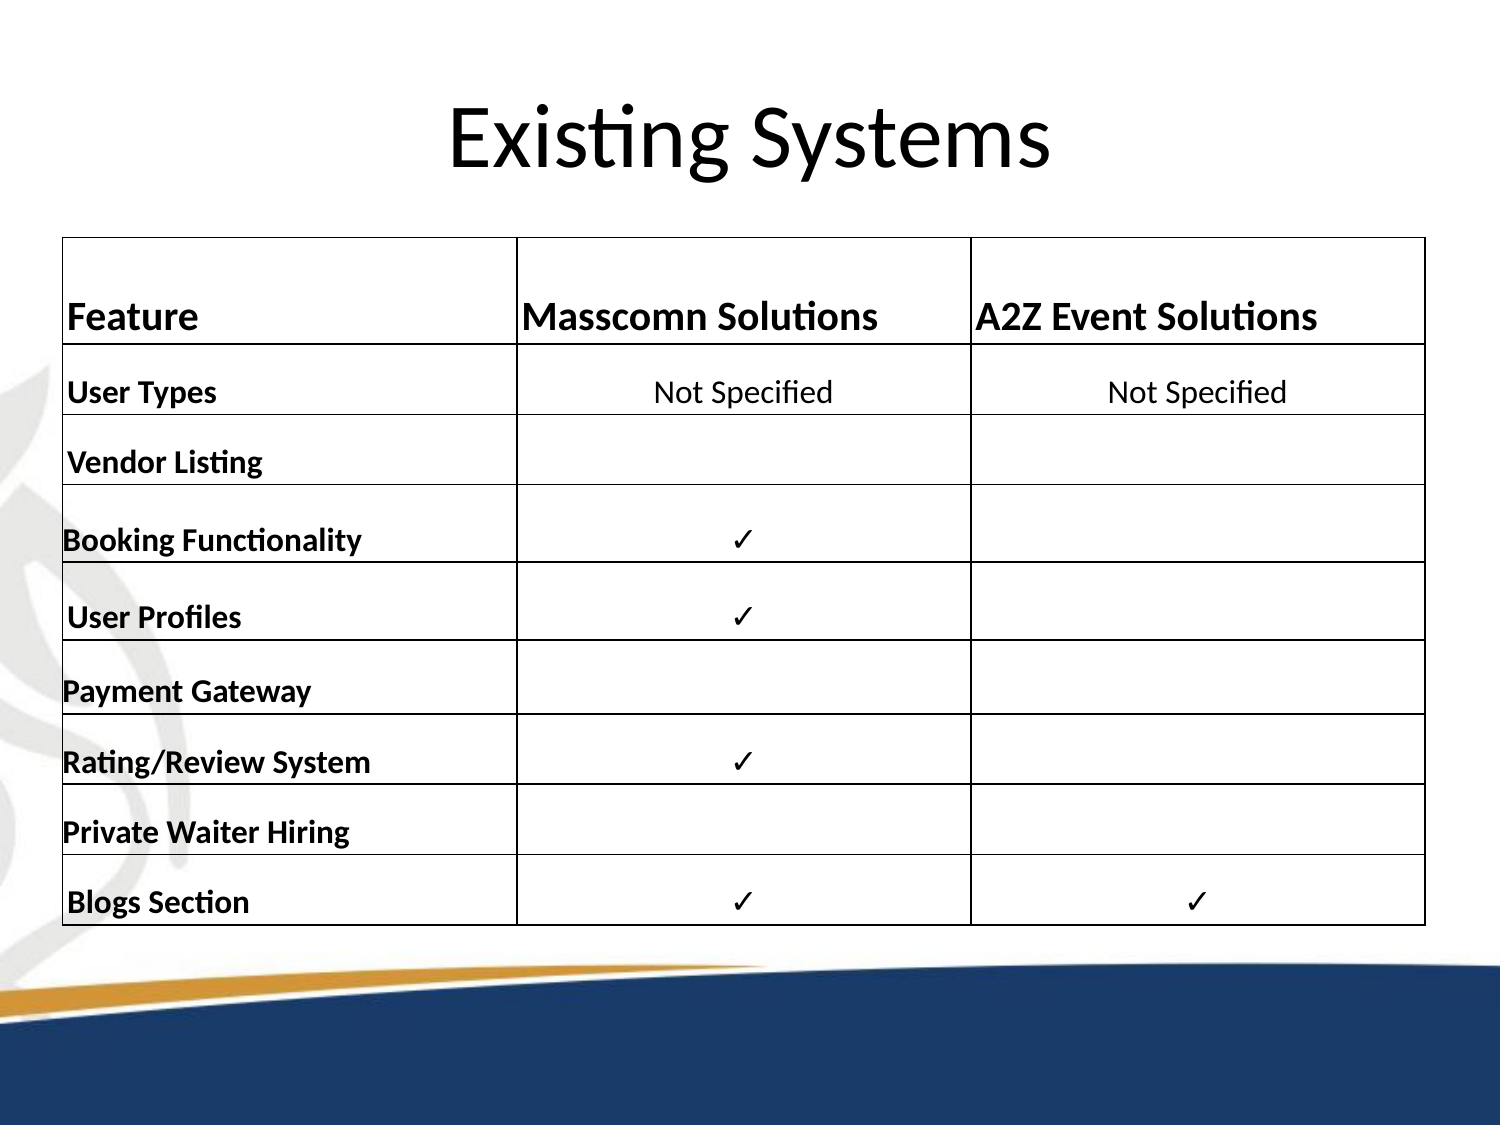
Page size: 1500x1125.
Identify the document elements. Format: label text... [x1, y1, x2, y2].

table_cell Booking Functionality [63, 485, 516, 561]
table_cell [972, 715, 1424, 783]
table_cell Blogs Section [63, 855, 516, 924]
table_cell User Profiles [63, 563, 516, 639]
table_cell ✓ [518, 563, 970, 639]
table_cell Rating/Review System [63, 715, 516, 783]
table_cell [518, 641, 970, 713]
table_cell Payment Gateway [63, 641, 516, 713]
table_cell [972, 563, 1424, 639]
table_header Masscomn Solutions [518, 238, 970, 343]
table_cell Not Specified [972, 345, 1424, 414]
title Existing Systems [109, 62, 1391, 200]
table_cell Private Waiter Hiring [63, 785, 516, 854]
table_cell Not Specified [518, 345, 970, 414]
table_cell ✓ [518, 715, 970, 783]
table_cell User Types [63, 345, 516, 414]
table_cell ✓ [972, 855, 1424, 924]
table_cell Vendor Listing [63, 415, 516, 484]
table_cell [972, 785, 1424, 854]
table_cell [972, 641, 1424, 713]
picture [0, 0, 1500, 1125]
table_cell [518, 785, 970, 854]
table_cell [972, 485, 1424, 561]
table_header A2Z Event Solutions [972, 238, 1424, 343]
table_cell [518, 415, 970, 484]
table_cell [972, 415, 1424, 484]
table_header Feature [63, 238, 516, 343]
table_cell ✓ [518, 855, 970, 924]
table_cell ✓ [518, 485, 970, 561]
